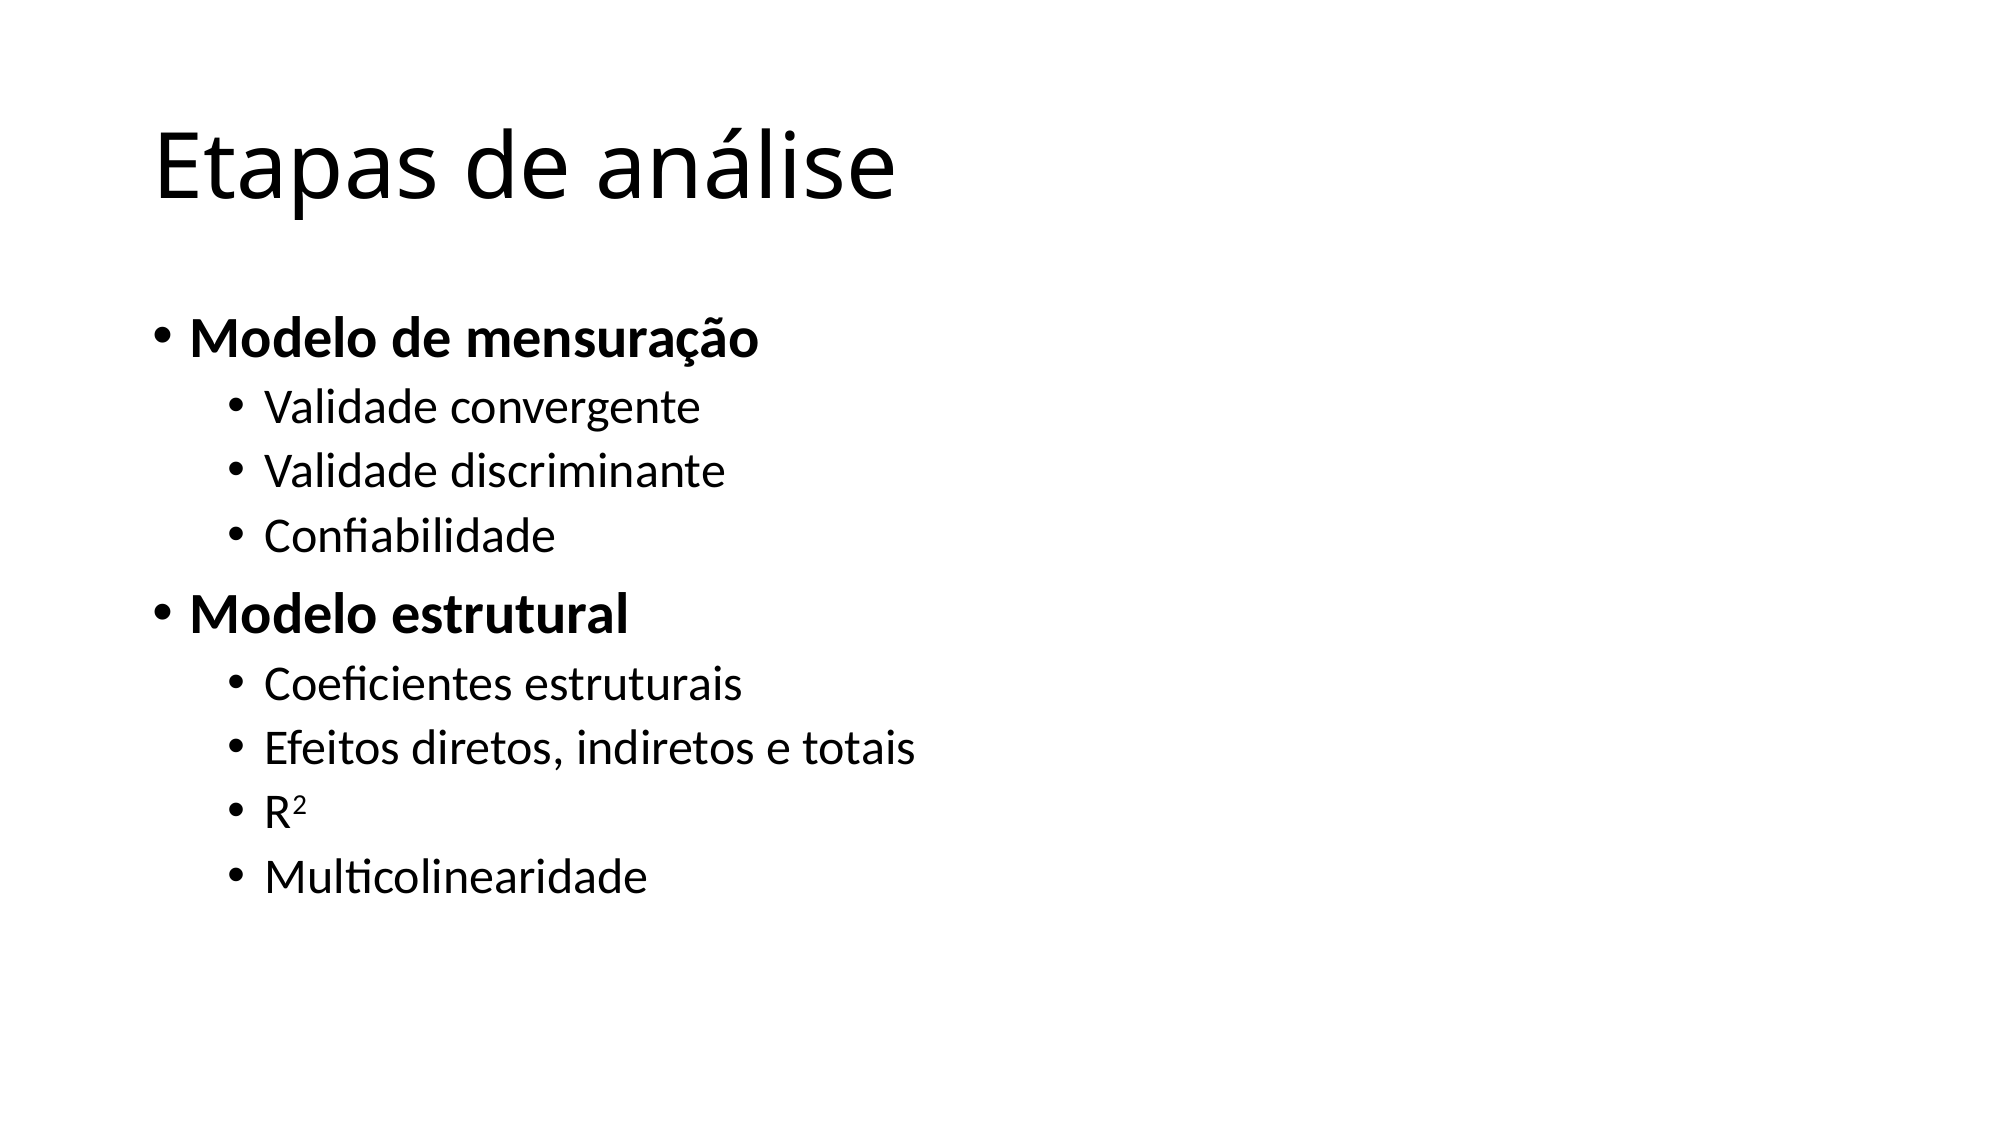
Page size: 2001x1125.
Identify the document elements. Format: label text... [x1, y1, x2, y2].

list Modelo de mensuração Validade convergente Validade discriminante Confiabilidade Modelo estrutural Coeficientes estruturais Efeitos diretos, indiretos e totais R2 Multicolinearidade [137, 299, 1863, 1014]
title Etapas de análise [137, 59, 1863, 278]
